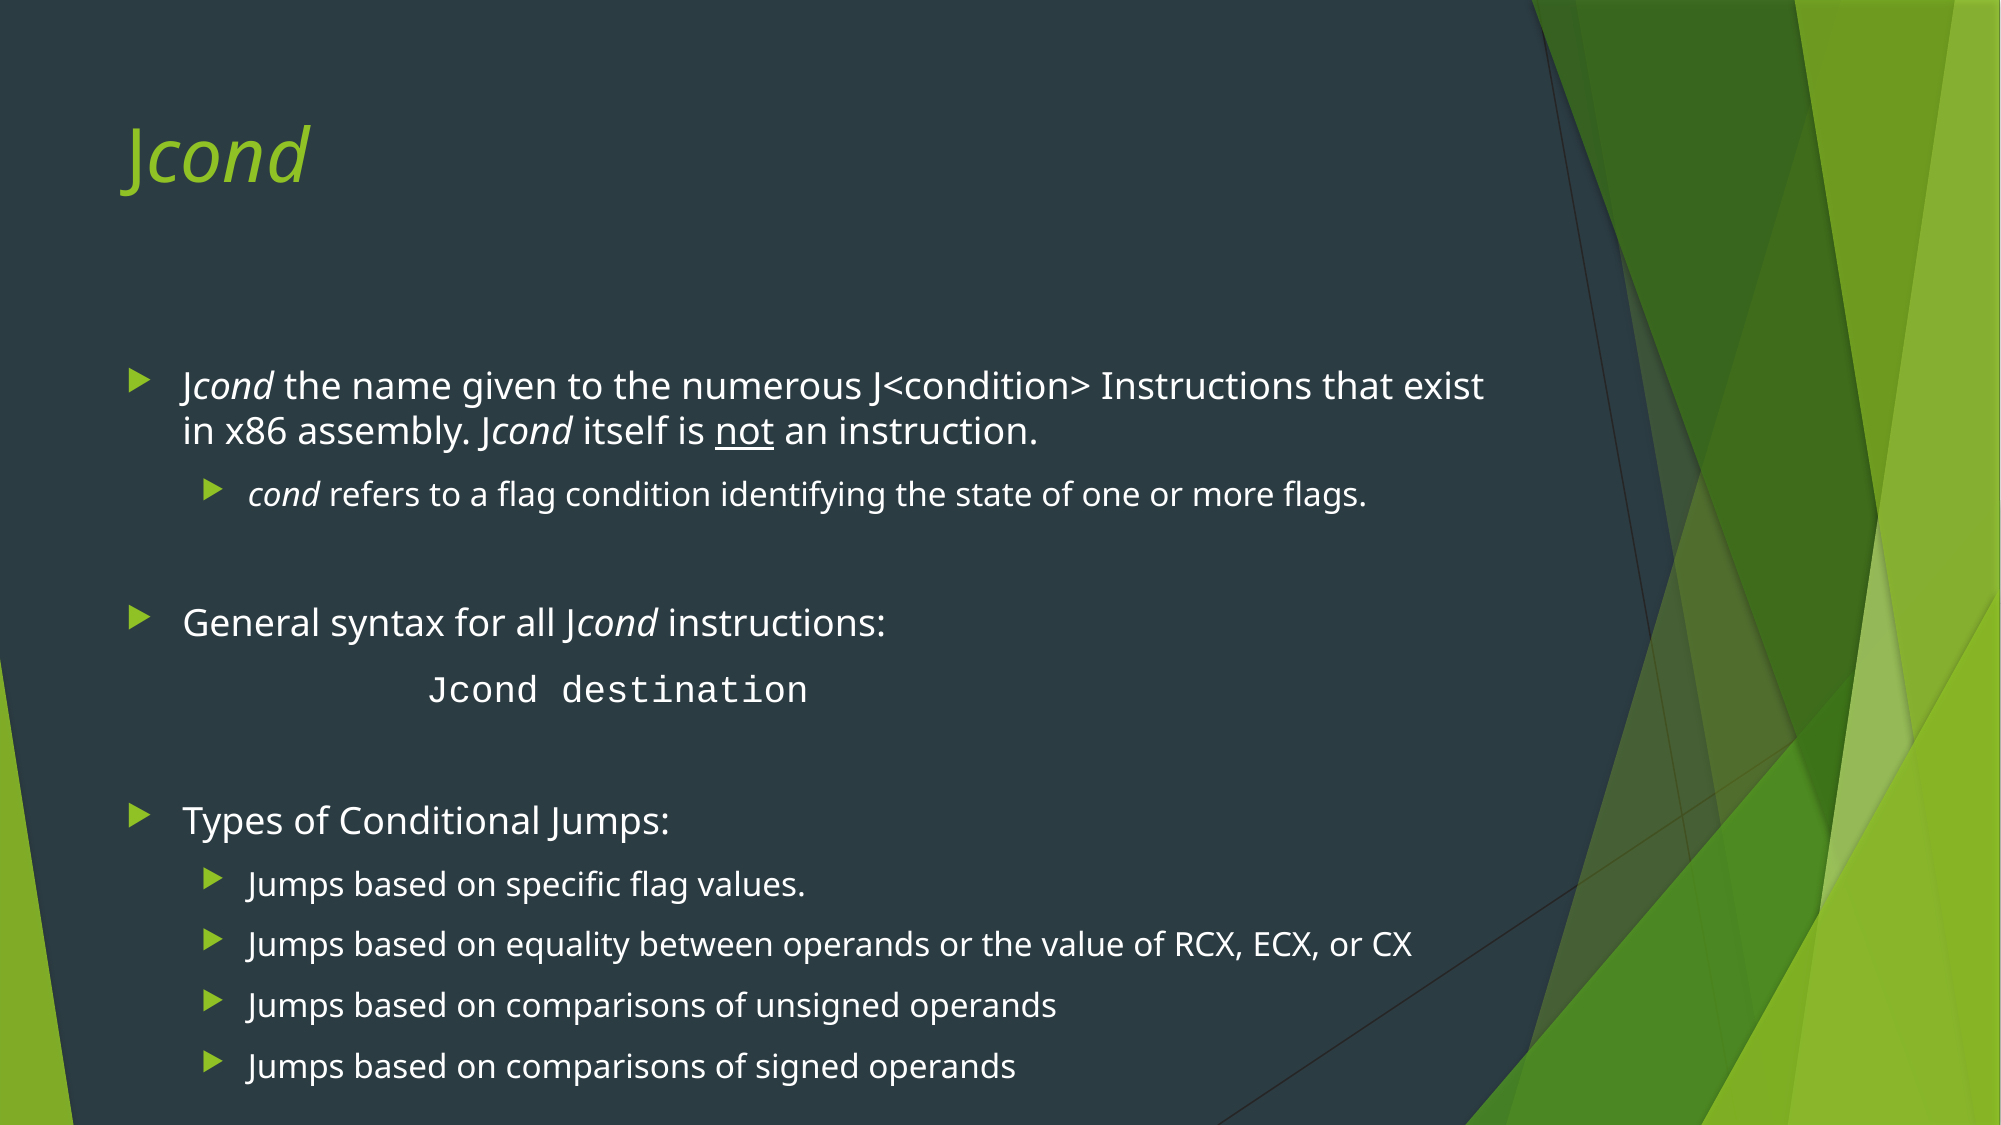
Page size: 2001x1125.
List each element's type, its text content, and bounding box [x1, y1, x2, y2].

title Jcond [111, 99, 1522, 317]
list Jcond the name given to the numerous J<condition> Instructions that exist in x86 assembly. Jcond itself is not an instruction. cond refers to a flag condition identifying the state of one or more flags. General syntax for all Jcond instructions: Jcond destination Types of Conditional Jumps: Jumps based on specific flag values. Jumps based on equality between operands or the value of RCX, ECX, or CX Jumps based on comparisons of unsigned operands Jumps based on comparisons of signed operands [111, 354, 1522, 1107]
